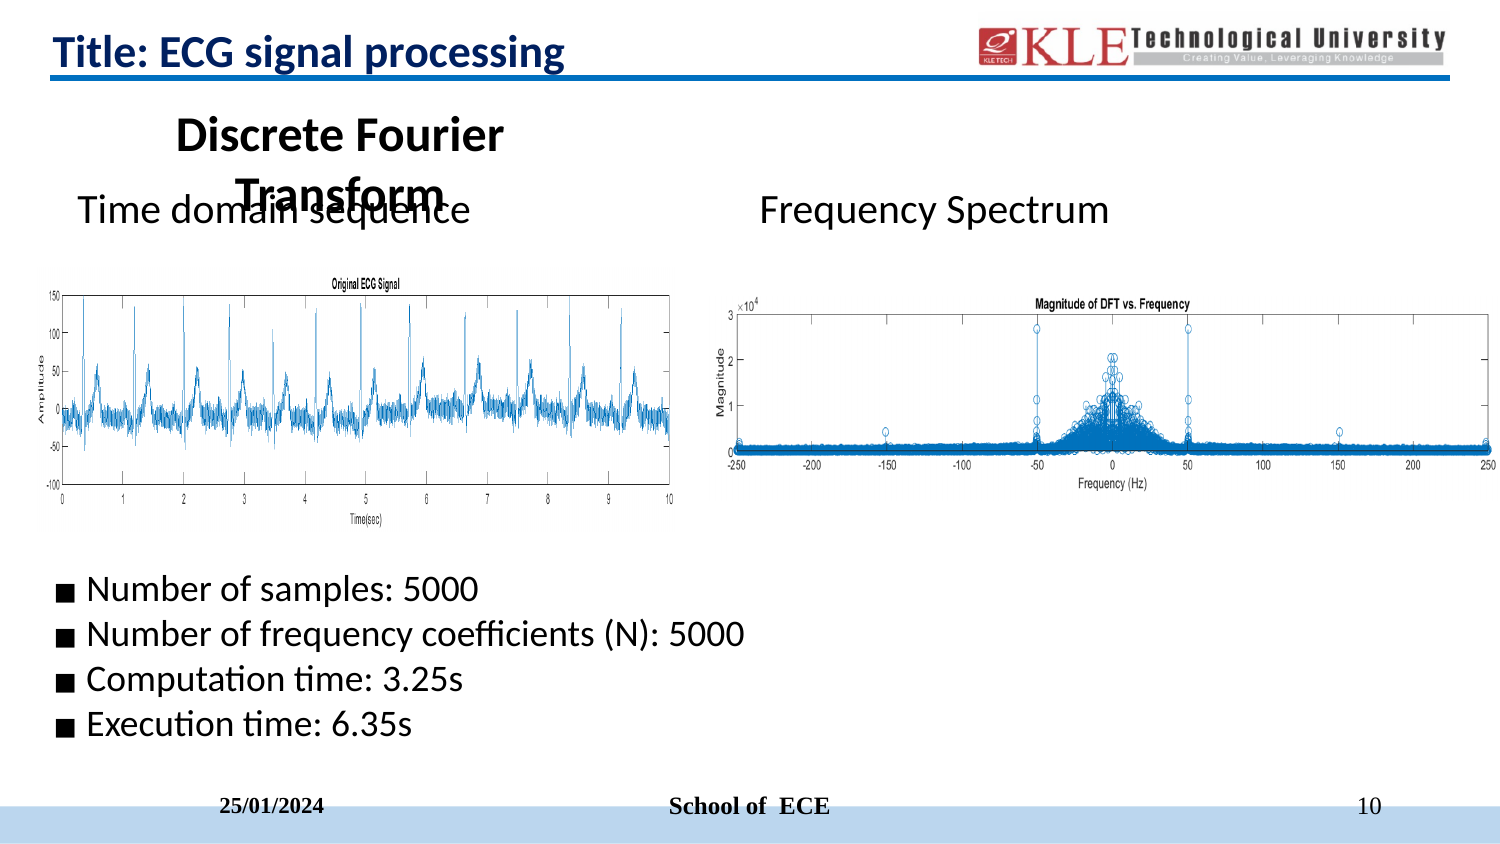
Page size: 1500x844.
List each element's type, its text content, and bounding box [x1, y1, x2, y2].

text_box Title: ECG signal processing [37, 13, 850, 84]
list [703, 296, 1500, 501]
text_box Time domain sequence [62, 174, 491, 240]
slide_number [103, 782, 441, 827]
text_box Discrete Fourier Transform [49, 94, 631, 230]
picture [974, 11, 1451, 70]
footer School of ECE [496, 782, 1004, 827]
text_box [0, 806, 1500, 844]
slide_number 10 [1059, 782, 1397, 827]
text_box Frequency Spectrum [744, 174, 1227, 240]
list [37, 267, 676, 532]
text_box Number of samples: 5000 Number of frequency coefficients (N): 5000 Computation time: 3.25s Execution time: 6.35s [37, 556, 1500, 777]
